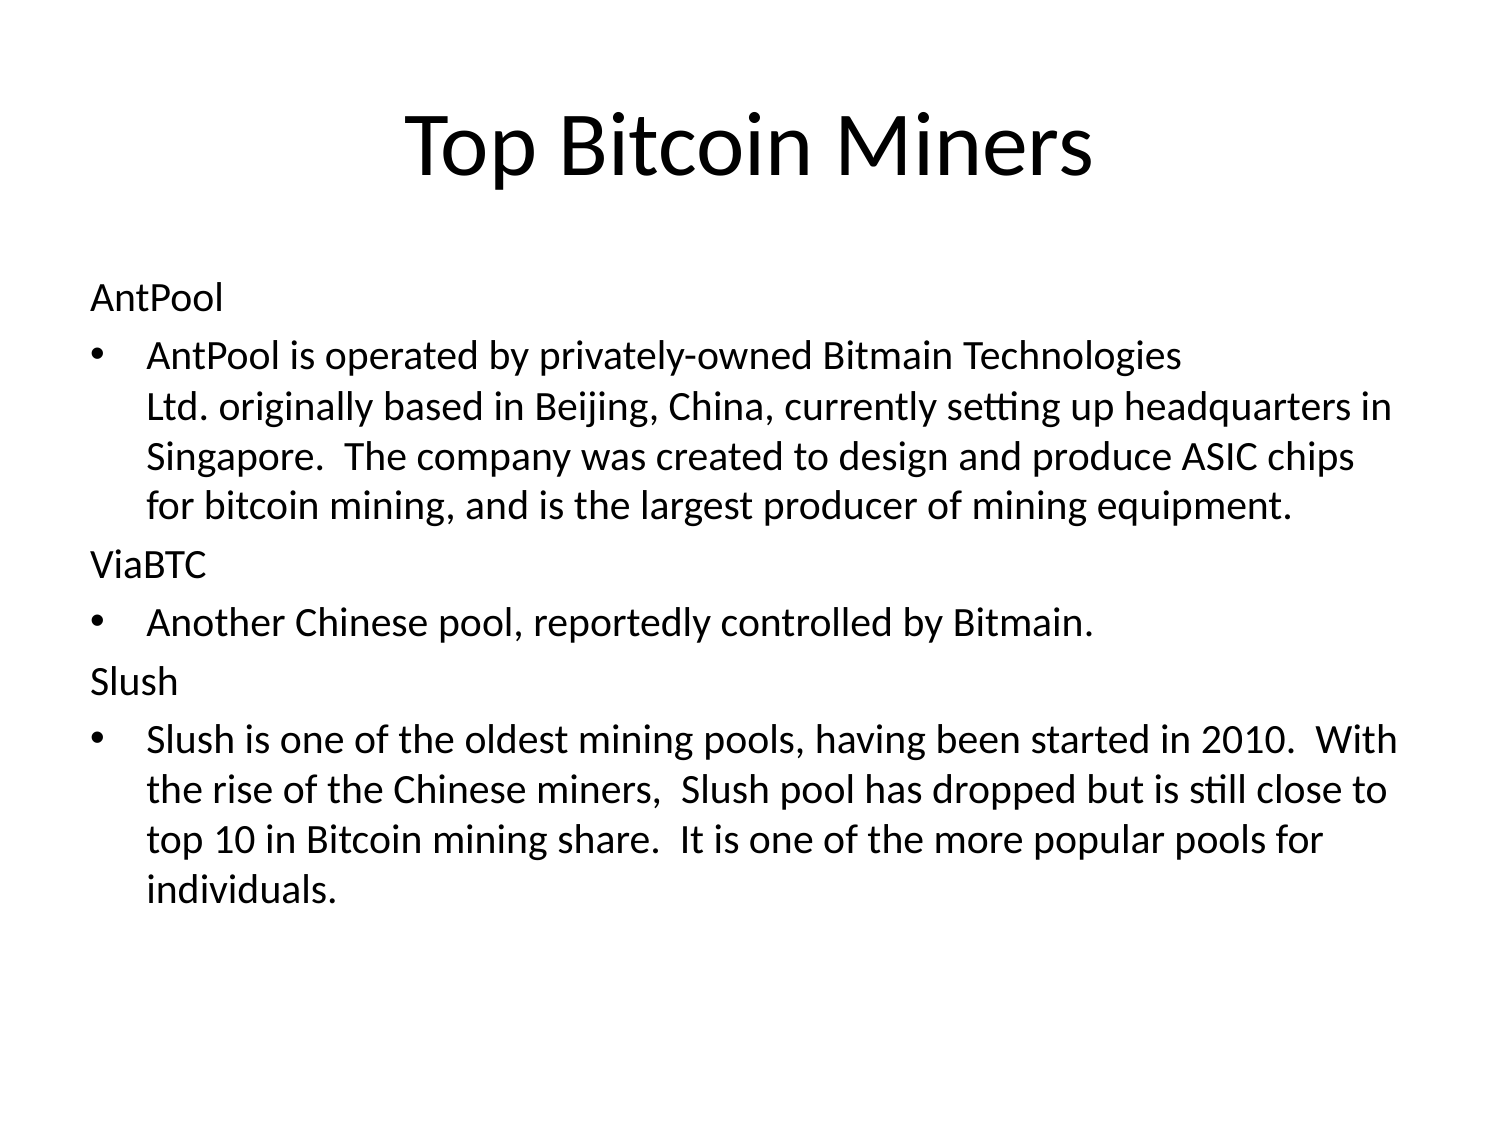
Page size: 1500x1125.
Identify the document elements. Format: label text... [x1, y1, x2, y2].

title Top Bitcoin Miners [75, 45, 1425, 233]
list AntPool AntPool is operated by privately-owned Bitmain Technologies Ltd. originally based in Beijing, China, currently setting up headquarters in Singapore. The company was created to design and produce ASIC chips for bitcoin mining, and is the largest producer of mining equipment. ViaBTC Another Chinese pool, reportedly controlled by Bitmain. Slush Slush is one of the oldest mining pools, having been started in 2010. With the rise of the Chinese miners, Slush pool has dropped but is still close to top 10 in Bitcoin mining share. It is one of the more popular pools for individuals. [75, 262, 1425, 1005]
